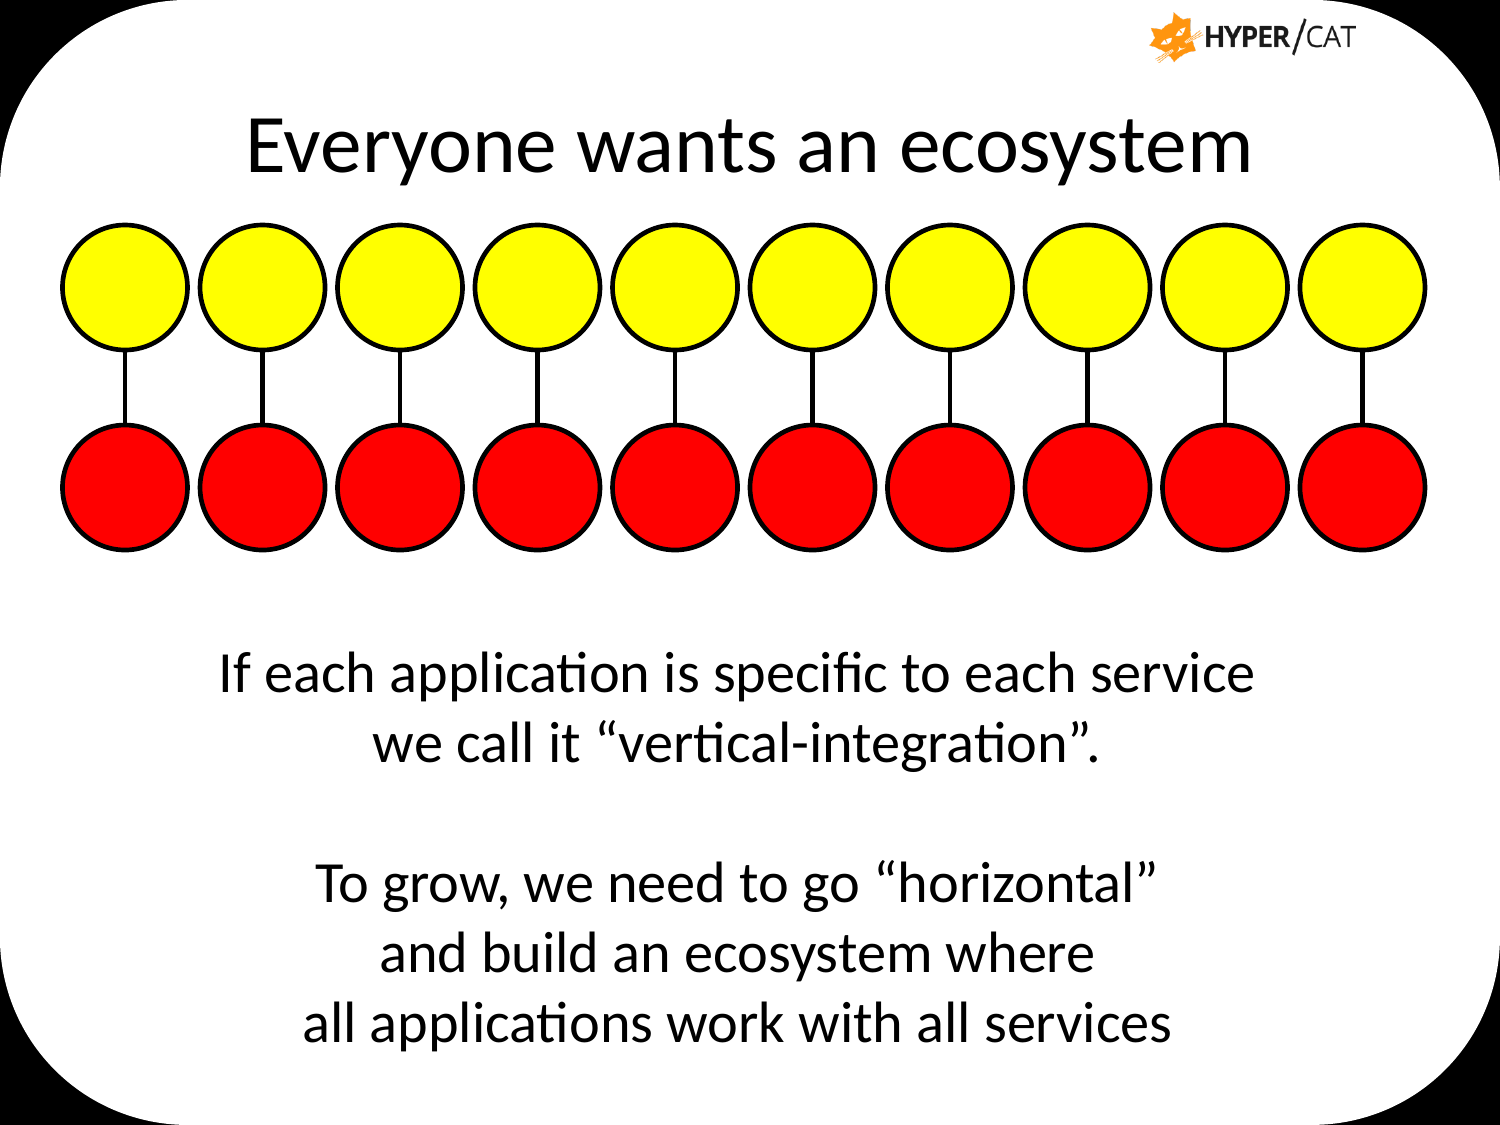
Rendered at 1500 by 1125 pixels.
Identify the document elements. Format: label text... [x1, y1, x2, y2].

text_box [472, 222, 603, 353]
text_box [885, 423, 1015, 553]
text_box [610, 222, 740, 352]
text_box [197, 222, 328, 353]
text_box [335, 423, 465, 553]
text_box [60, 222, 190, 352]
text_box [1160, 222, 1290, 352]
text_box [1297, 222, 1428, 353]
text_box [1297, 423, 1428, 553]
text_box [747, 423, 878, 553]
text_box [1022, 423, 1153, 553]
text_box [747, 222, 878, 353]
text_box [885, 222, 1015, 352]
text_box [1160, 423, 1290, 553]
picture [1149, 12, 1356, 63]
text_box [335, 222, 465, 352]
text_box [1022, 222, 1153, 353]
text_box If each application is specific to each service we call it “vertical-integration”. To grow, we need to go “horizontal” and build an ecosystem where all applications work with all services [62, 612, 1413, 1075]
text_box [472, 423, 603, 553]
text_box [610, 423, 740, 553]
text_box [60, 423, 190, 553]
title Everyone wants an ecosystem [75, 45, 1425, 233]
text_box [197, 423, 328, 553]
